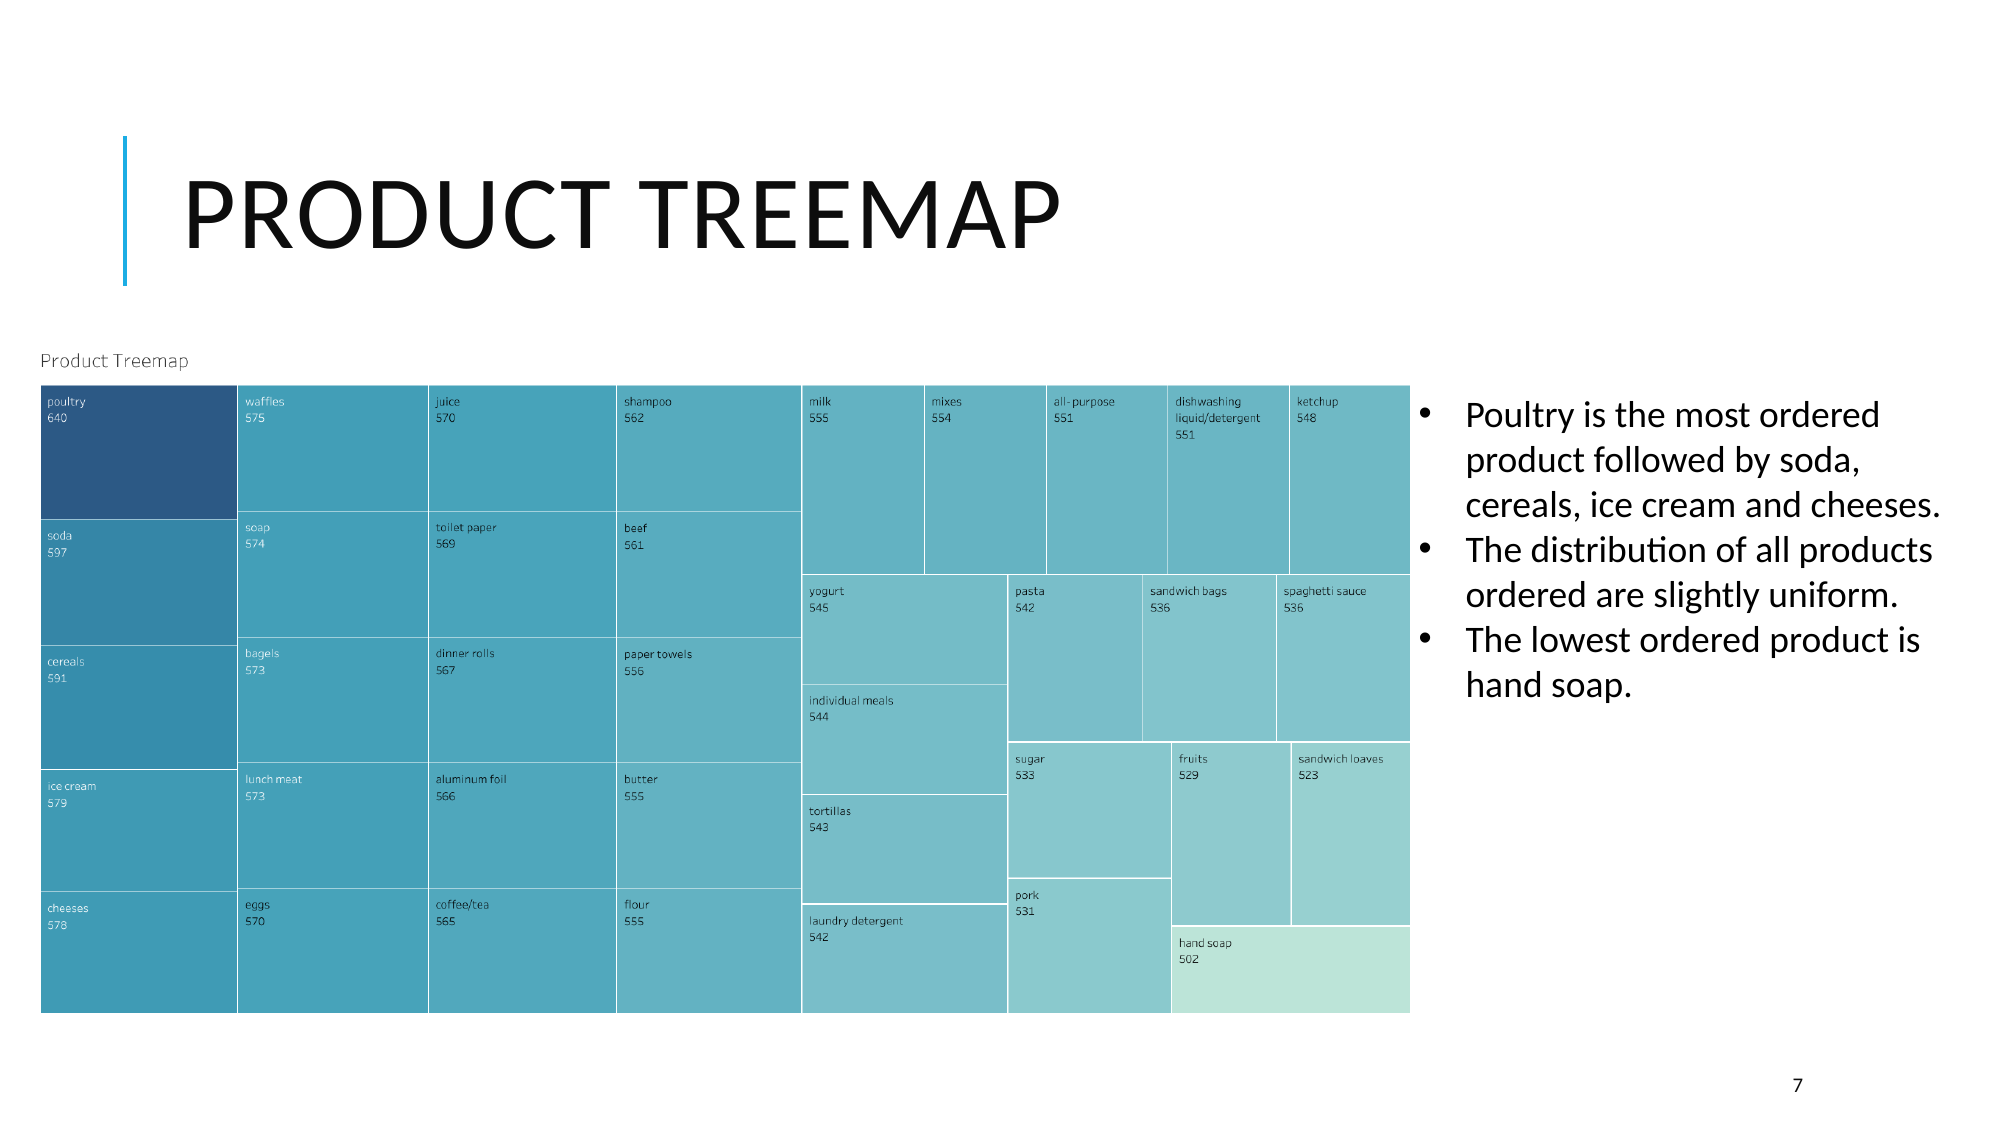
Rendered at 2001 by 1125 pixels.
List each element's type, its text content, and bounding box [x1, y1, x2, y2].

text_box Poultry is the most ordered product followed by soda, cereals, ice cream and cheeses. The distribution of all products ordered are slightly uniform. The lowest ordered product is hand soap. [1419, 383, 1984, 713]
slide_number 7 [1777, 1061, 1938, 1107]
picture [36, 341, 1413, 1018]
title PRODUCT TREEMAP [168, 96, 1763, 342]
